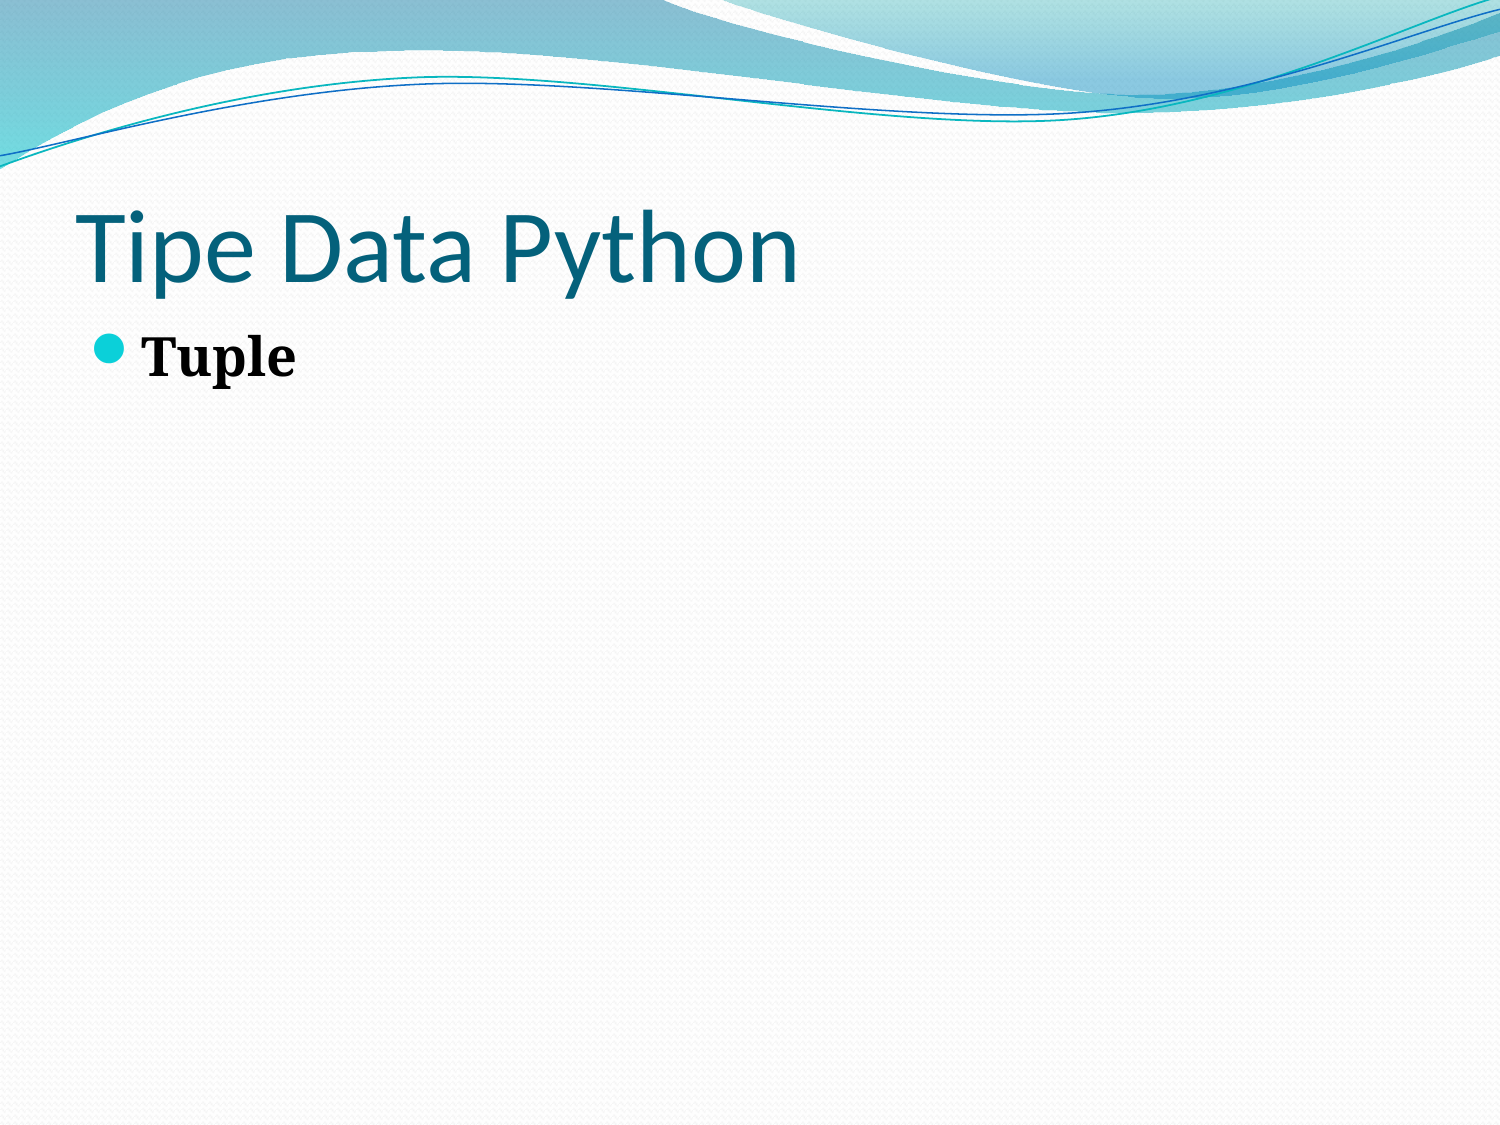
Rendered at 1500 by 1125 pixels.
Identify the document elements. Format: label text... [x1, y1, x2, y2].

title Tipe Data Python [75, 115, 1425, 303]
list Tuple [75, 314, 738, 1043]
